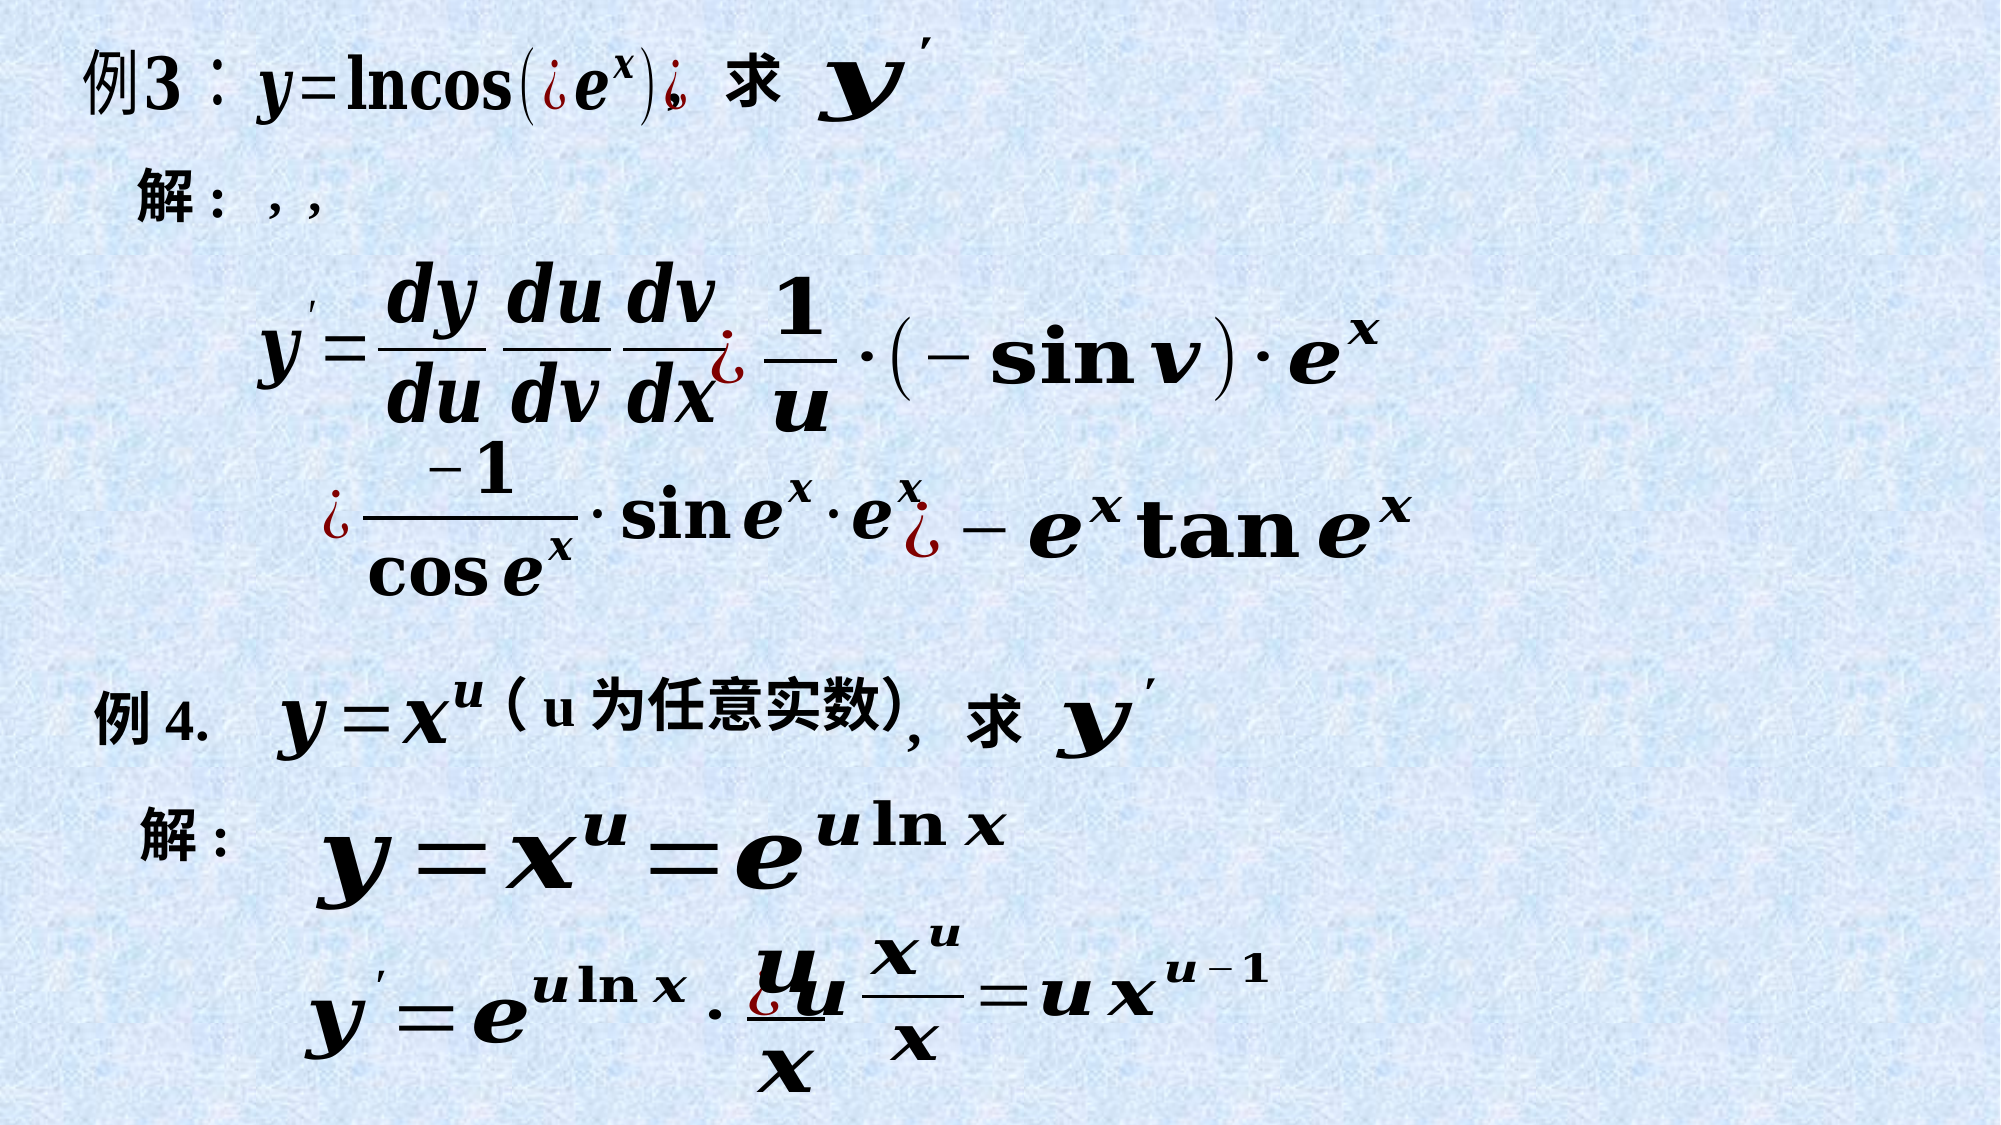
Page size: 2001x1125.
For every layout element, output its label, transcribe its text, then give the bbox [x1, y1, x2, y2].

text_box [78, 660, 977, 764]
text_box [892, 666, 1220, 765]
picture [0, 0, 2001, 1125]
text_box 解: [121, 151, 296, 236]
text_box 解: [124, 790, 430, 876]
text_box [652, 24, 980, 125]
